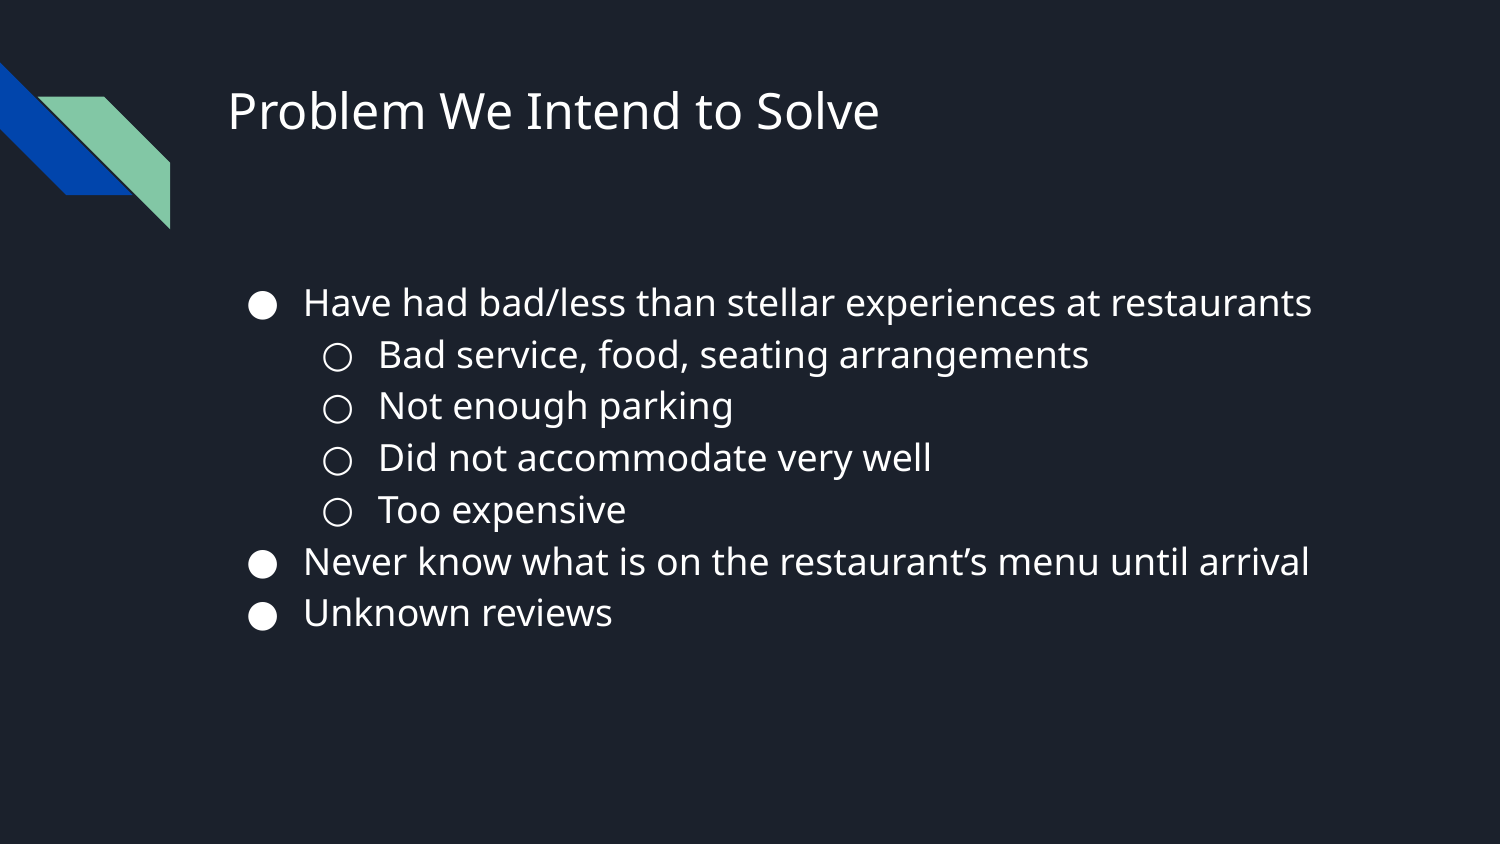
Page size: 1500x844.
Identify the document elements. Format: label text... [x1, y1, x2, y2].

list Have had bad/less than stellar experiences at restaurants Bad service, food, seating arrangements Not enough parking Did not accommodate very well Too expensive Never know what is on the restaurant’s menu until arrival Unknown reviews [212, 257, 1368, 735]
title Problem We Intend to Solve [212, 64, 1368, 215]
